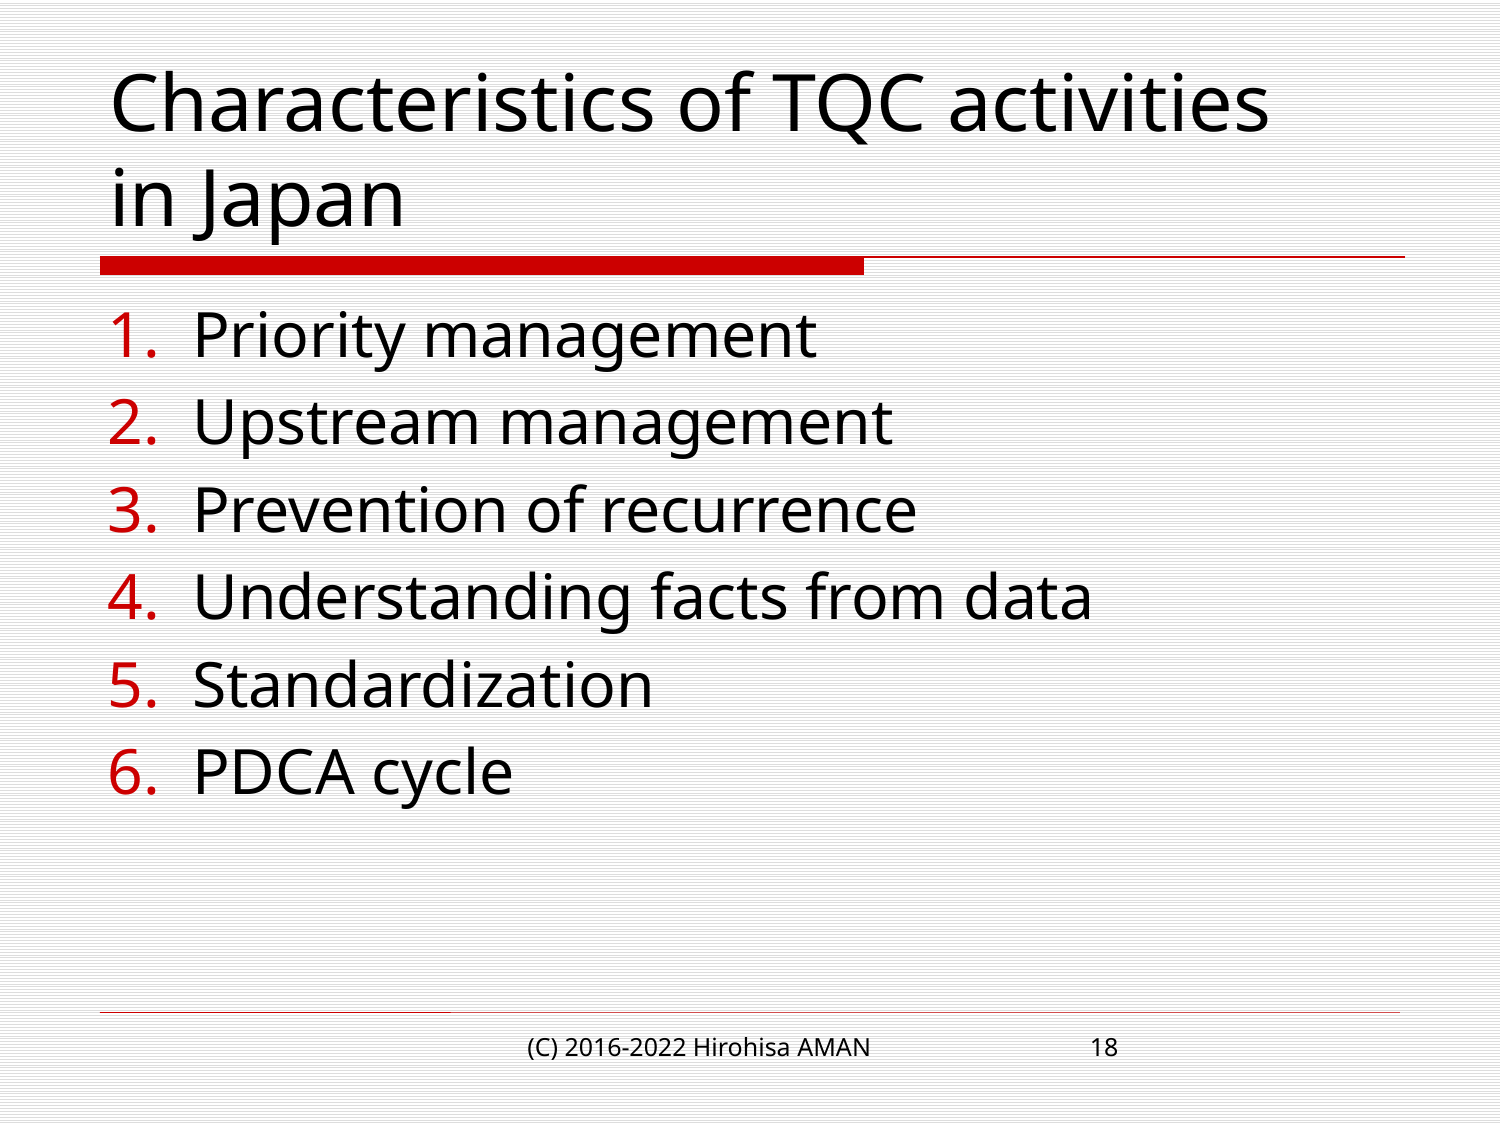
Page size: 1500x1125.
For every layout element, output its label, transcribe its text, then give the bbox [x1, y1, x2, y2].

slide_number 18 [1074, 1024, 1401, 1103]
footer (C) 2016-2022 Hirohisa AMAN [512, 1024, 988, 1103]
title Characteristics of TQC activities in Japan [93, 49, 1407, 250]
list Priority management Upstream management Prevention of recurrence Understanding facts from data Standardization PDCA cycle [92, 287, 1406, 988]
